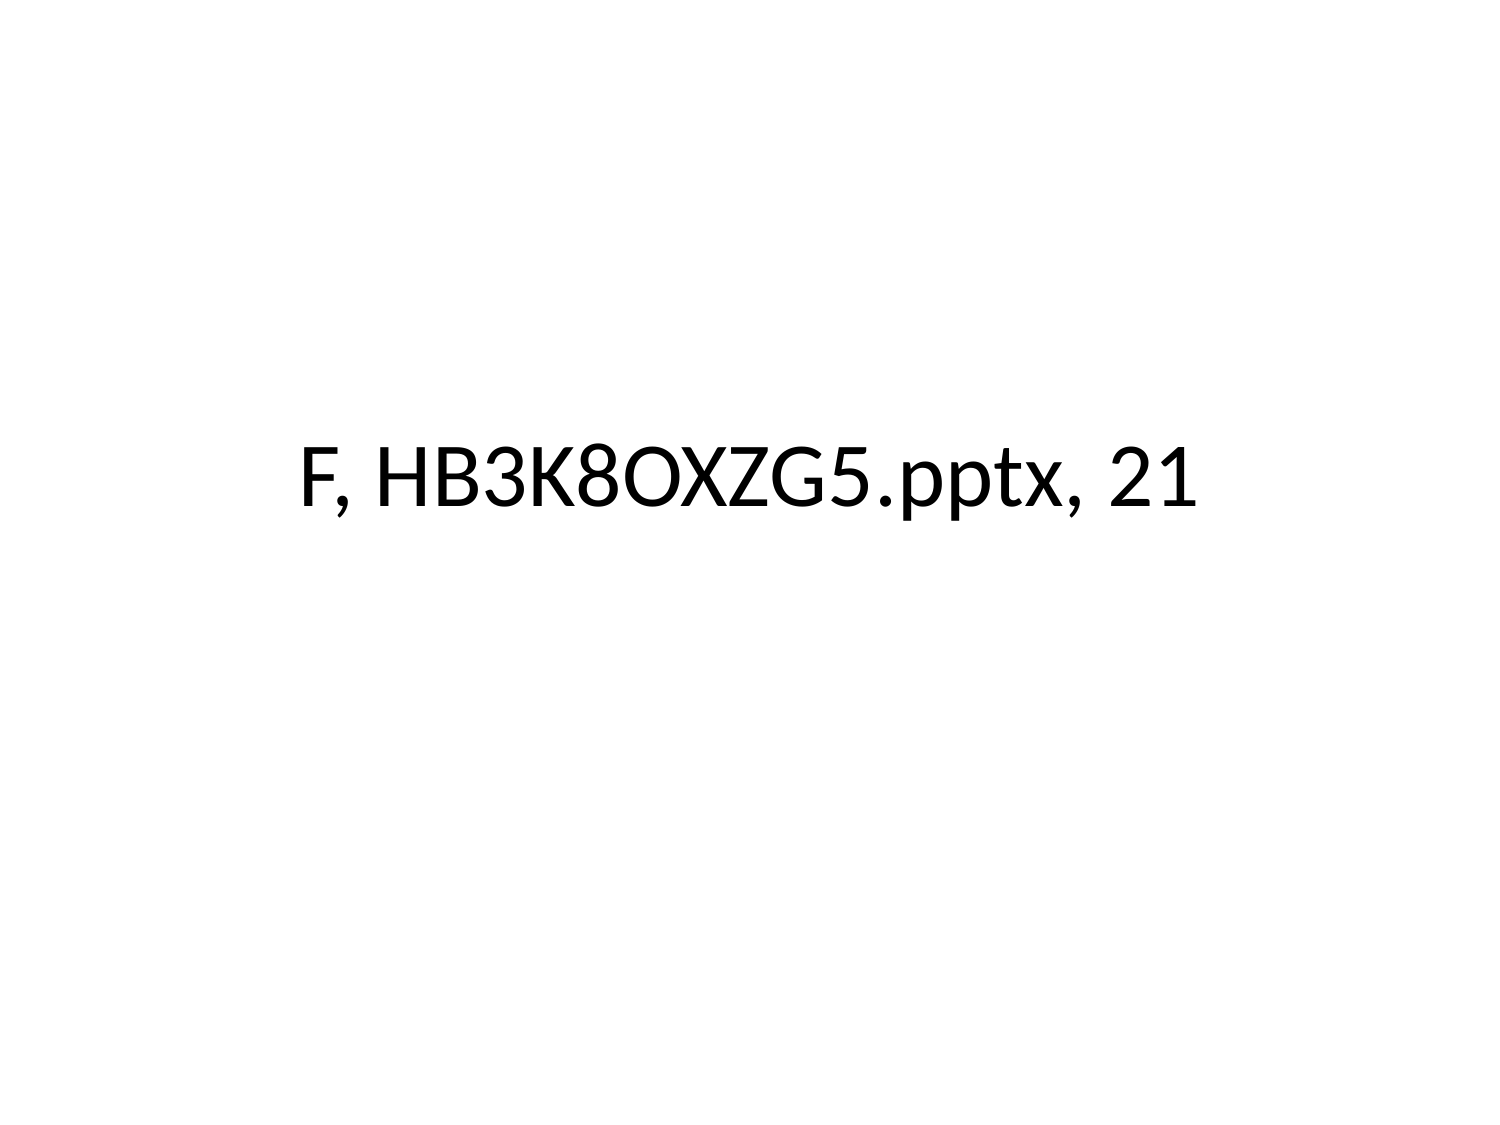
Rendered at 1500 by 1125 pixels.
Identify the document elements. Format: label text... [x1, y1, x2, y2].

title F, HB3K8OXZG5.pptx, 21 [112, 349, 1388, 591]
